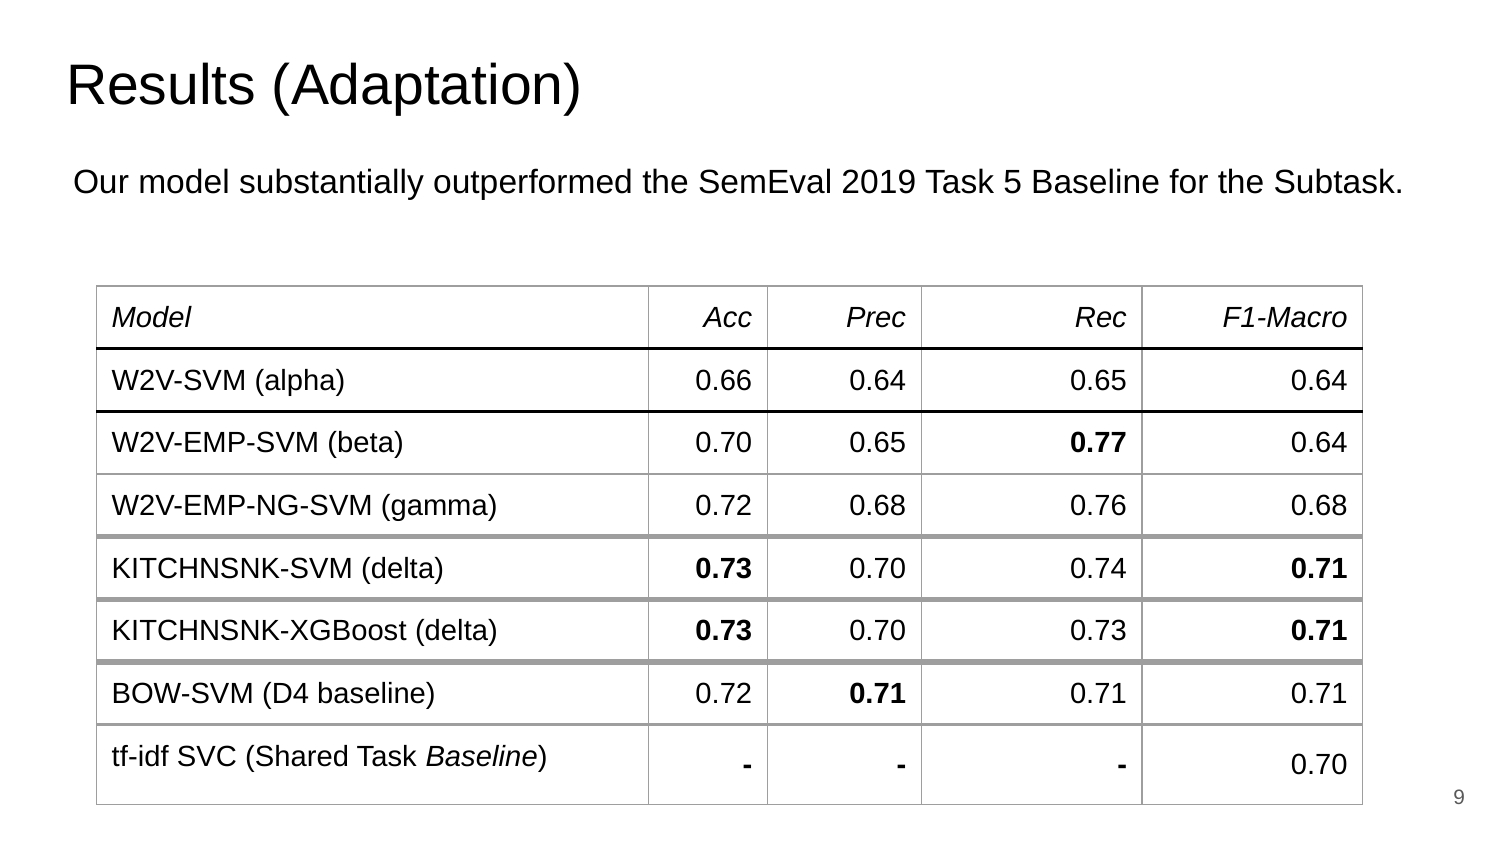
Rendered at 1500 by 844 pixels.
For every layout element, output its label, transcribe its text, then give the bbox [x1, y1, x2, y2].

slide_number ‹#› [1389, 764, 1480, 830]
table_cell W2V-SVM (alpha) [97, 350, 648, 410]
table_header Acc [649, 287, 767, 347]
table_cell 0.68 [1143, 475, 1362, 534]
table_cell BOW-SVM (D4 baseline) [97, 665, 648, 723]
table_cell 0.73 [922, 602, 1141, 659]
table_cell 0.64 [1143, 413, 1362, 473]
table_cell 0.72 [649, 665, 767, 723]
table_header F1-Macro [1143, 287, 1362, 347]
table_cell 0.77 [922, 413, 1141, 473]
table_cell 0.72 [649, 475, 767, 534]
table_cell 0.71 [922, 665, 1141, 723]
table_cell 0.76 [922, 475, 1141, 534]
table_cell W2V-EMP-SVM (beta) [97, 413, 648, 473]
table_cell - [649, 726, 767, 804]
table_cell 0.71 [1143, 665, 1362, 723]
table_cell 0.70 [1143, 726, 1362, 804]
table_header Model [97, 287, 648, 347]
title Results (Adaptation) [51, 38, 1449, 133]
table_header Prec [768, 287, 921, 347]
table_cell 0.71 [768, 665, 921, 723]
table_cell 0.70 [649, 413, 767, 473]
table_cell 0.70 [768, 602, 921, 659]
table_cell KITCHNSNK-SVM (delta) [97, 539, 648, 597]
table_cell - [768, 726, 921, 804]
table_cell 0.71 [1143, 602, 1362, 659]
table_cell 0.66 [649, 350, 767, 410]
table_cell 0.65 [768, 413, 921, 473]
title Our model substantially outperformed the SemEval 2019 Task 5 Baseline for the Subtask. [58, 148, 1456, 243]
table_cell tf-idf SVC (Shared Task Baseline) [97, 726, 648, 804]
table_cell 0.64 [768, 350, 921, 410]
table_header Rec [922, 287, 1141, 347]
table_cell 0.64 [1143, 350, 1362, 410]
table_cell 0.65 [922, 350, 1141, 410]
table_cell W2V-EMP-NG-SVM (gamma) [97, 475, 648, 534]
table_cell 0.74 [922, 539, 1141, 597]
table_cell - [922, 726, 1141, 804]
table_cell 0.73 [649, 602, 767, 659]
table_cell 0.71 [1143, 539, 1362, 597]
table_cell KITCHNSNK-XGBoost (delta) [97, 602, 648, 659]
table_cell 0.68 [768, 475, 921, 534]
table_cell 0.70 [768, 539, 921, 597]
table_cell 0.73 [649, 539, 767, 597]
